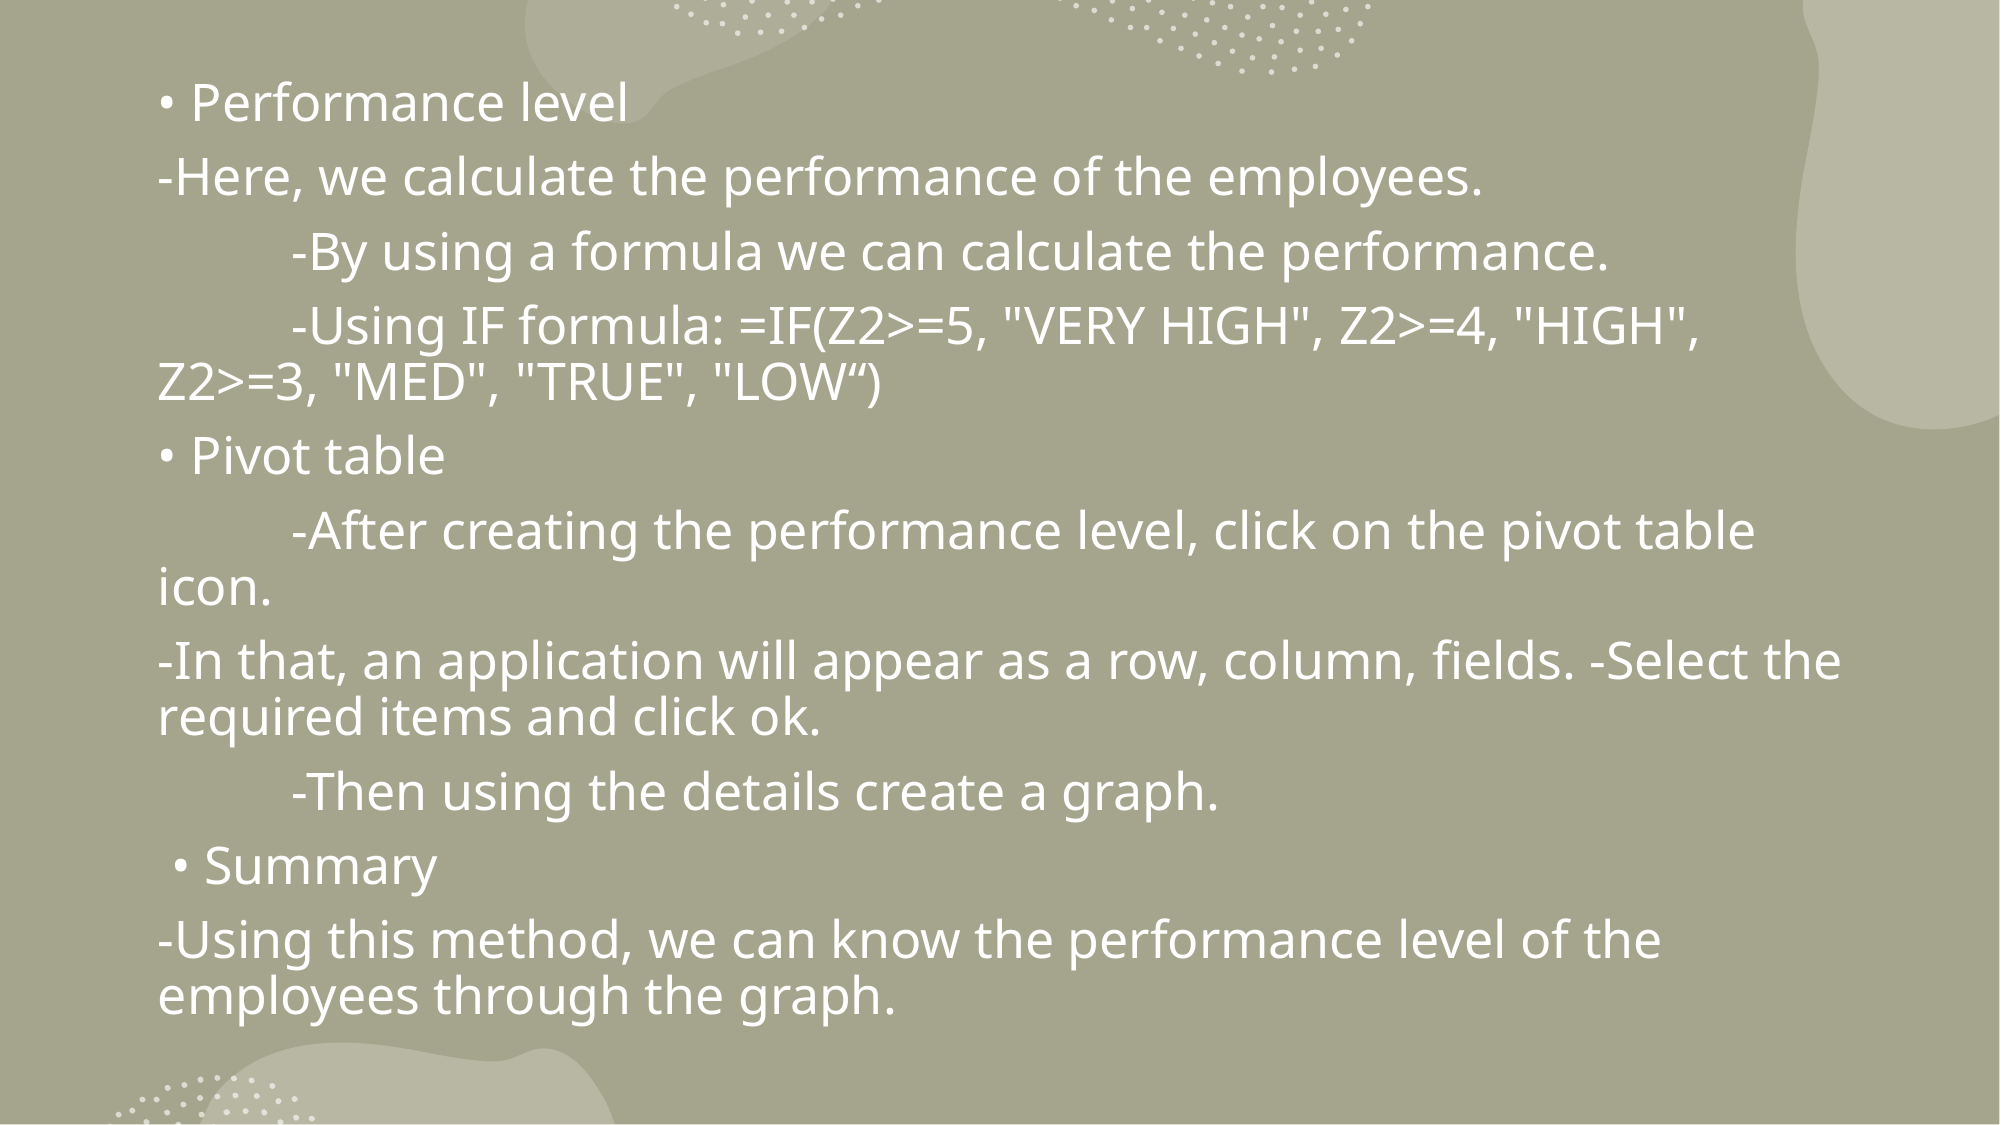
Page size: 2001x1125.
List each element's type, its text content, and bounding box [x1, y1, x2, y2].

list • Performance level -Here, we calculate the performance of the employees. -By using a formula we can calculate the performance. -Using IF formula: =IF(Z2>=5, "VERY HIGH", Z2>=4, "HIGH", Z2>=3, "MED", "TRUE", "LOW“) • Pivot table -After creating the performance level, click on the pivot table icon. -In that, an application will appear as a row, column, fields. -Select the required items and click ok. -Then using the details create a graph. • Summary -Using this method, we can know the performance level of the employees through the graph. [137, 69, 1863, 1034]
